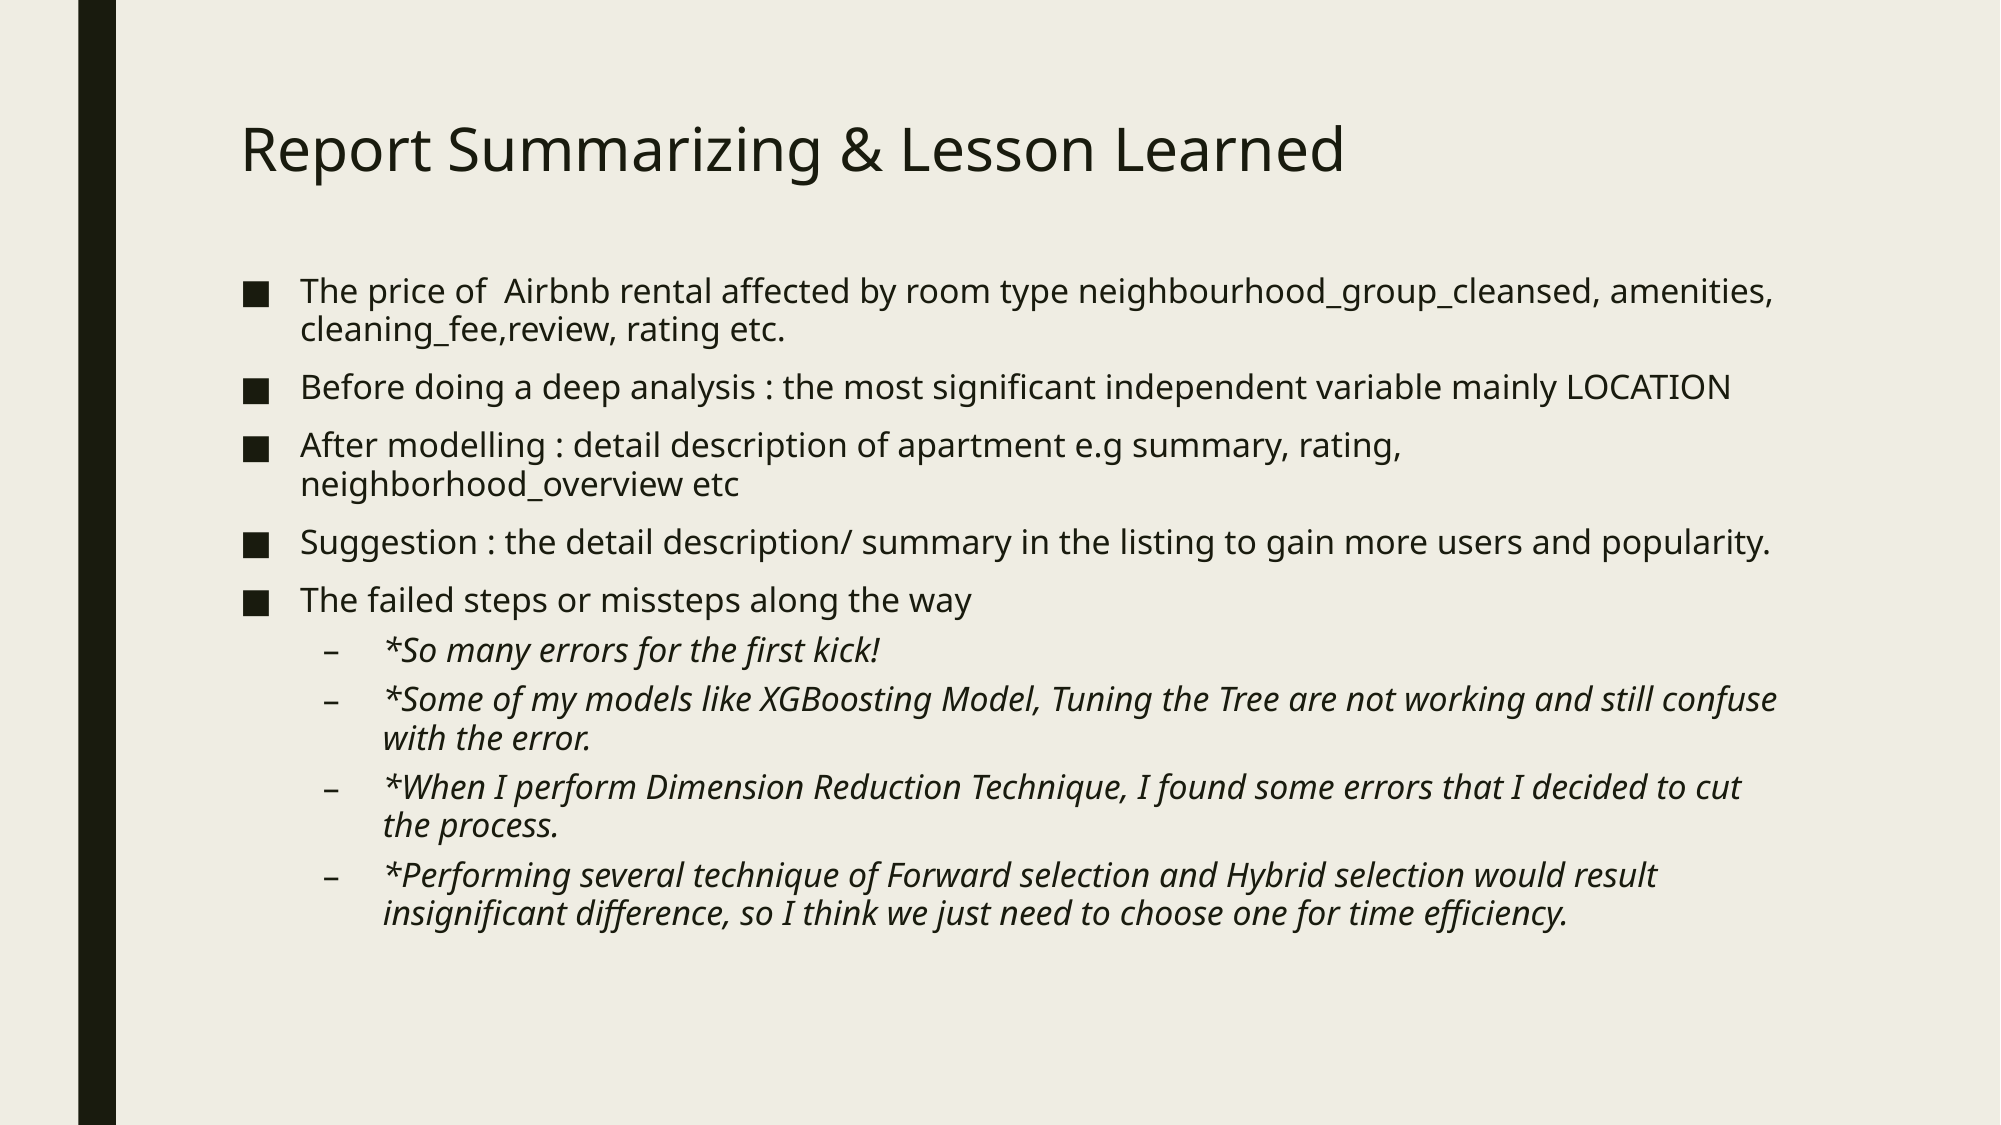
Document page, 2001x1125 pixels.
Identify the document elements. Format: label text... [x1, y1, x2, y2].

title Report Summarizing & Lesson Learned [225, 112, 1800, 265]
list The price of Airbnb rental affected by room type neighbourhood_group_cleansed, amenities, cleaning_fee,review, rating etc. Before doing a deep analysis : the most significant independent variable mainly LOCATION After modelling : detail description of apartment e.g summary, rating, neighborhood_overview etc Suggestion : the detail description/ summary in the listing to gain more users and popularity. The failed steps or missteps along the way *So many errors for the first kick! *Some of my models like XGBoosting Model, Tuning the Tree are not working and still confuse with the error. *When I perform Dimension Reduction Technique, I found some errors that I decided to cut the process. *Performing several technique of Forward selection and Hybrid selection would result insignificant difference, so I think we just need to choose one for time efficiency. [225, 265, 1800, 963]
